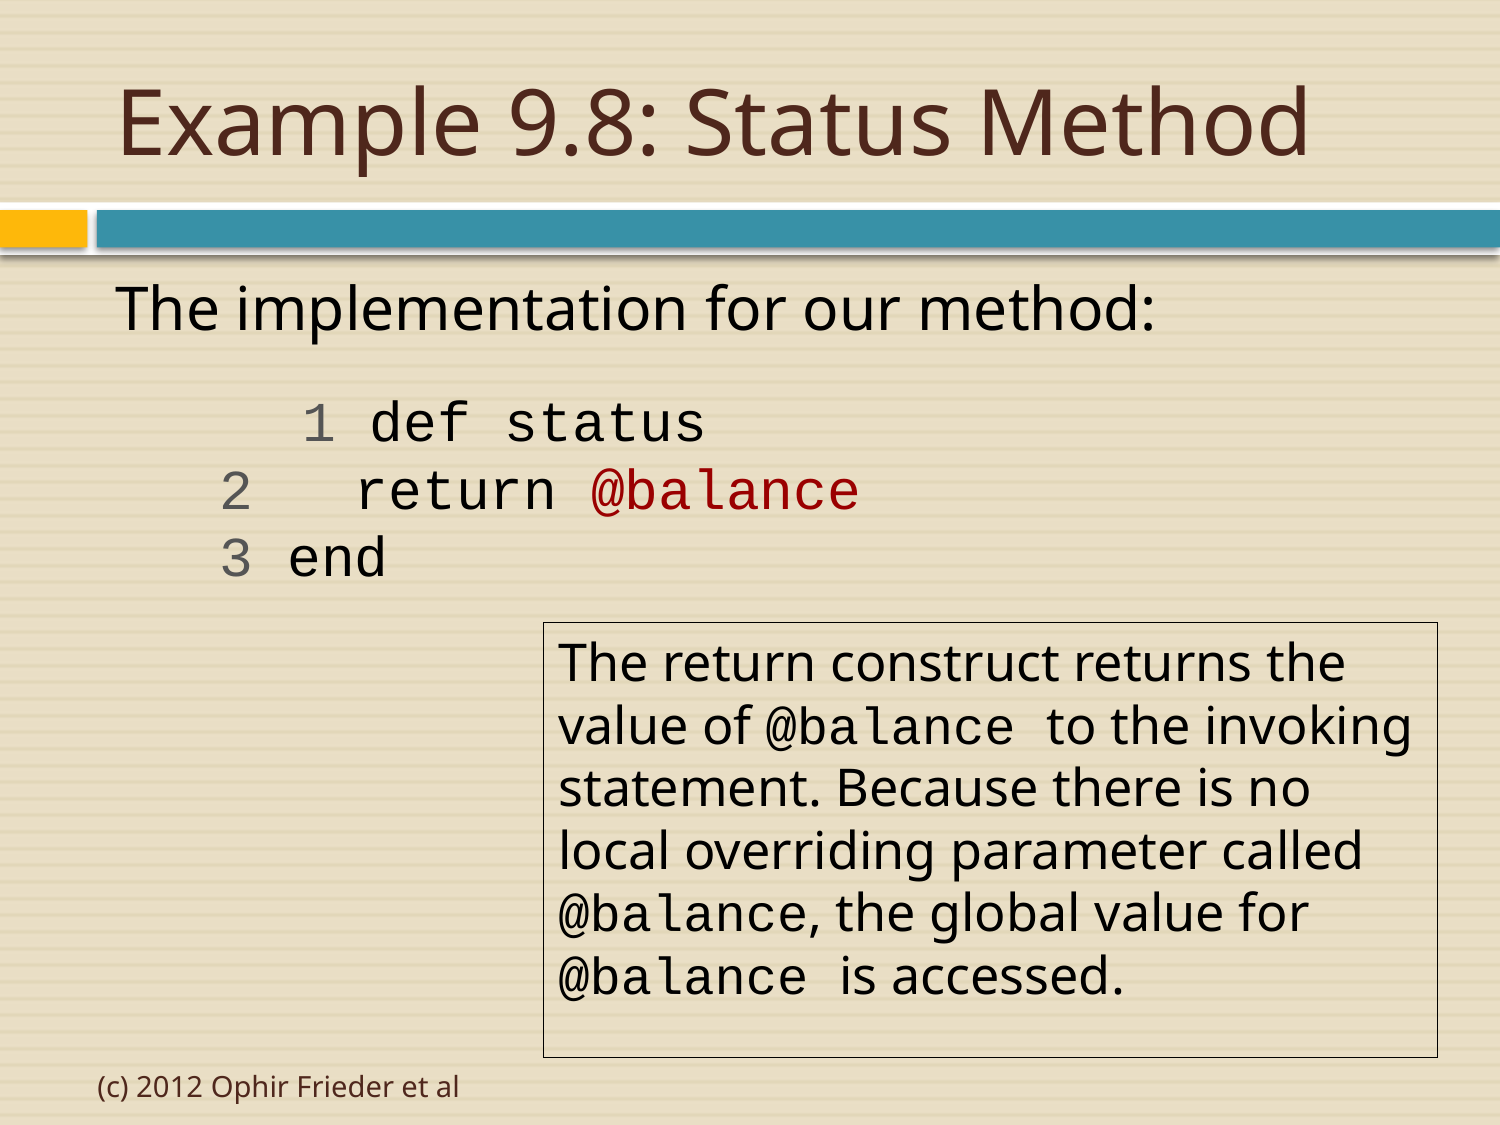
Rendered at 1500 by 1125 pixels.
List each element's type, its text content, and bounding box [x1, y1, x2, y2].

list The implementation for our method: [100, 596, 1438, 1000]
text_box The return construct returns the value of @balance to the invoking statement. Because there is no local overriding parameter called @balance, the global value for @balance is accessed. [543, 622, 1438, 1058]
text_box 1 def status 2 return @balance 3 end [69, 378, 1452, 596]
footer (c) 2012 Ophir Frieder et al [29, 1055, 475, 1116]
title Example 9.8: Status Method [100, 37, 1438, 200]
list The implementation for our method: [100, 262, 1438, 378]
